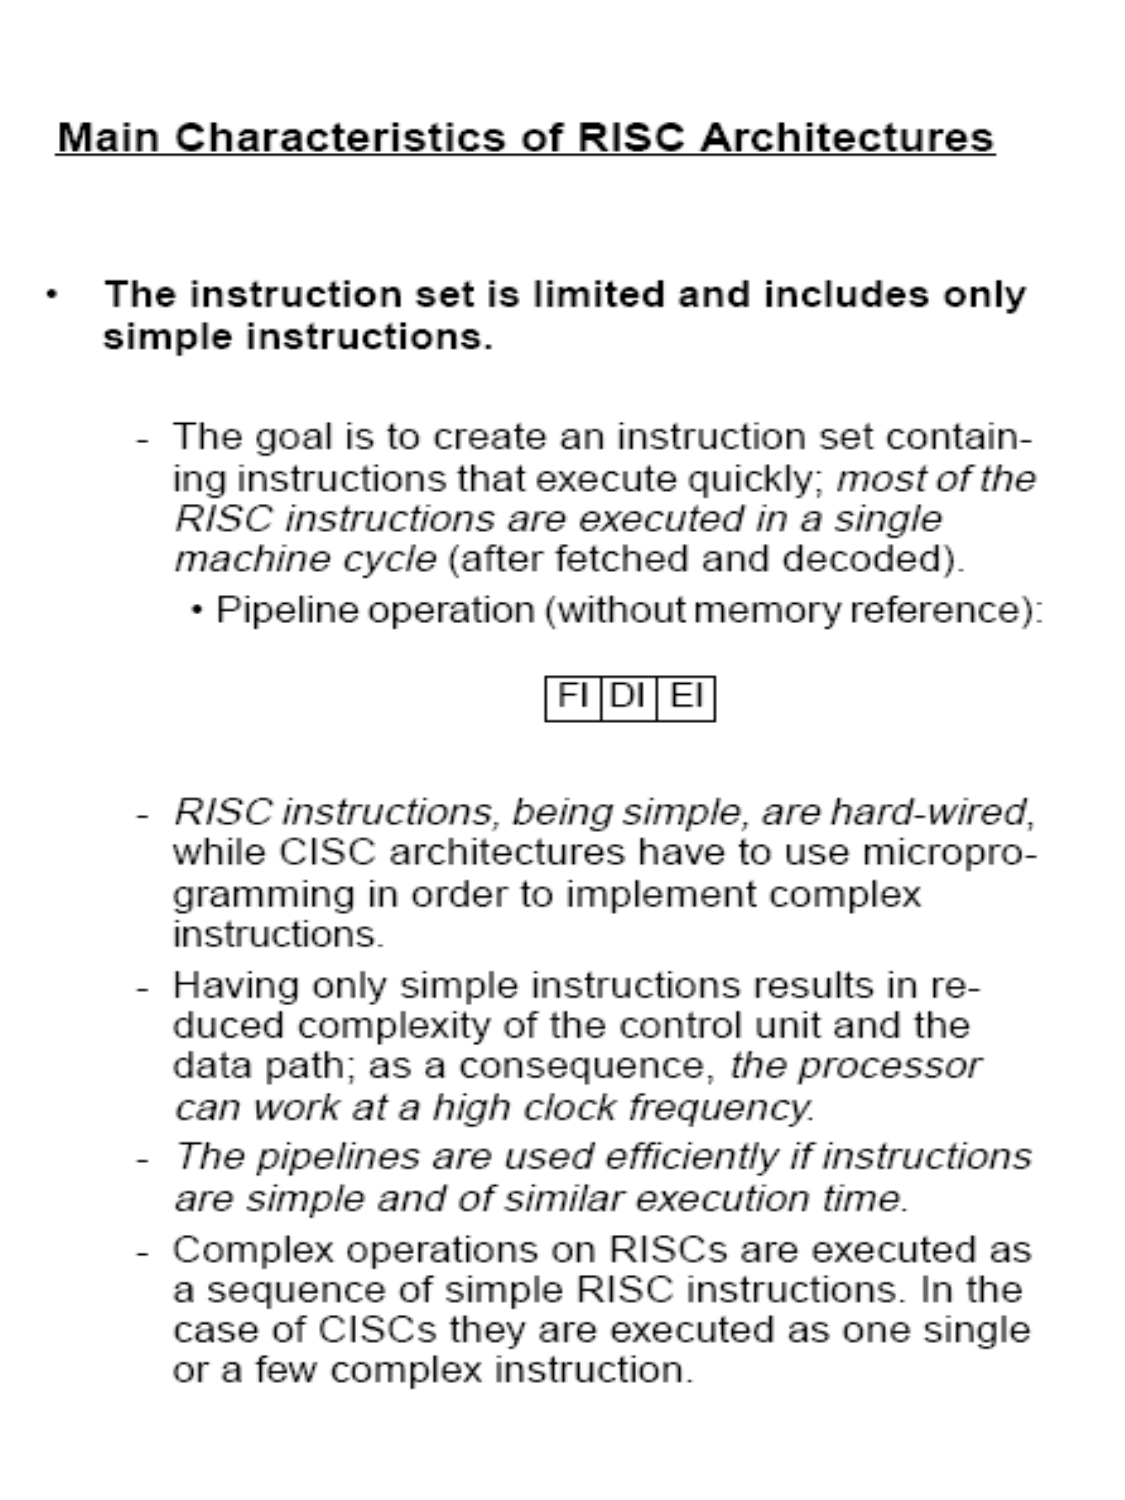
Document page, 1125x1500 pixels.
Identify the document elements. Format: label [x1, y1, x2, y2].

picture [0, 112, 1088, 1426]
